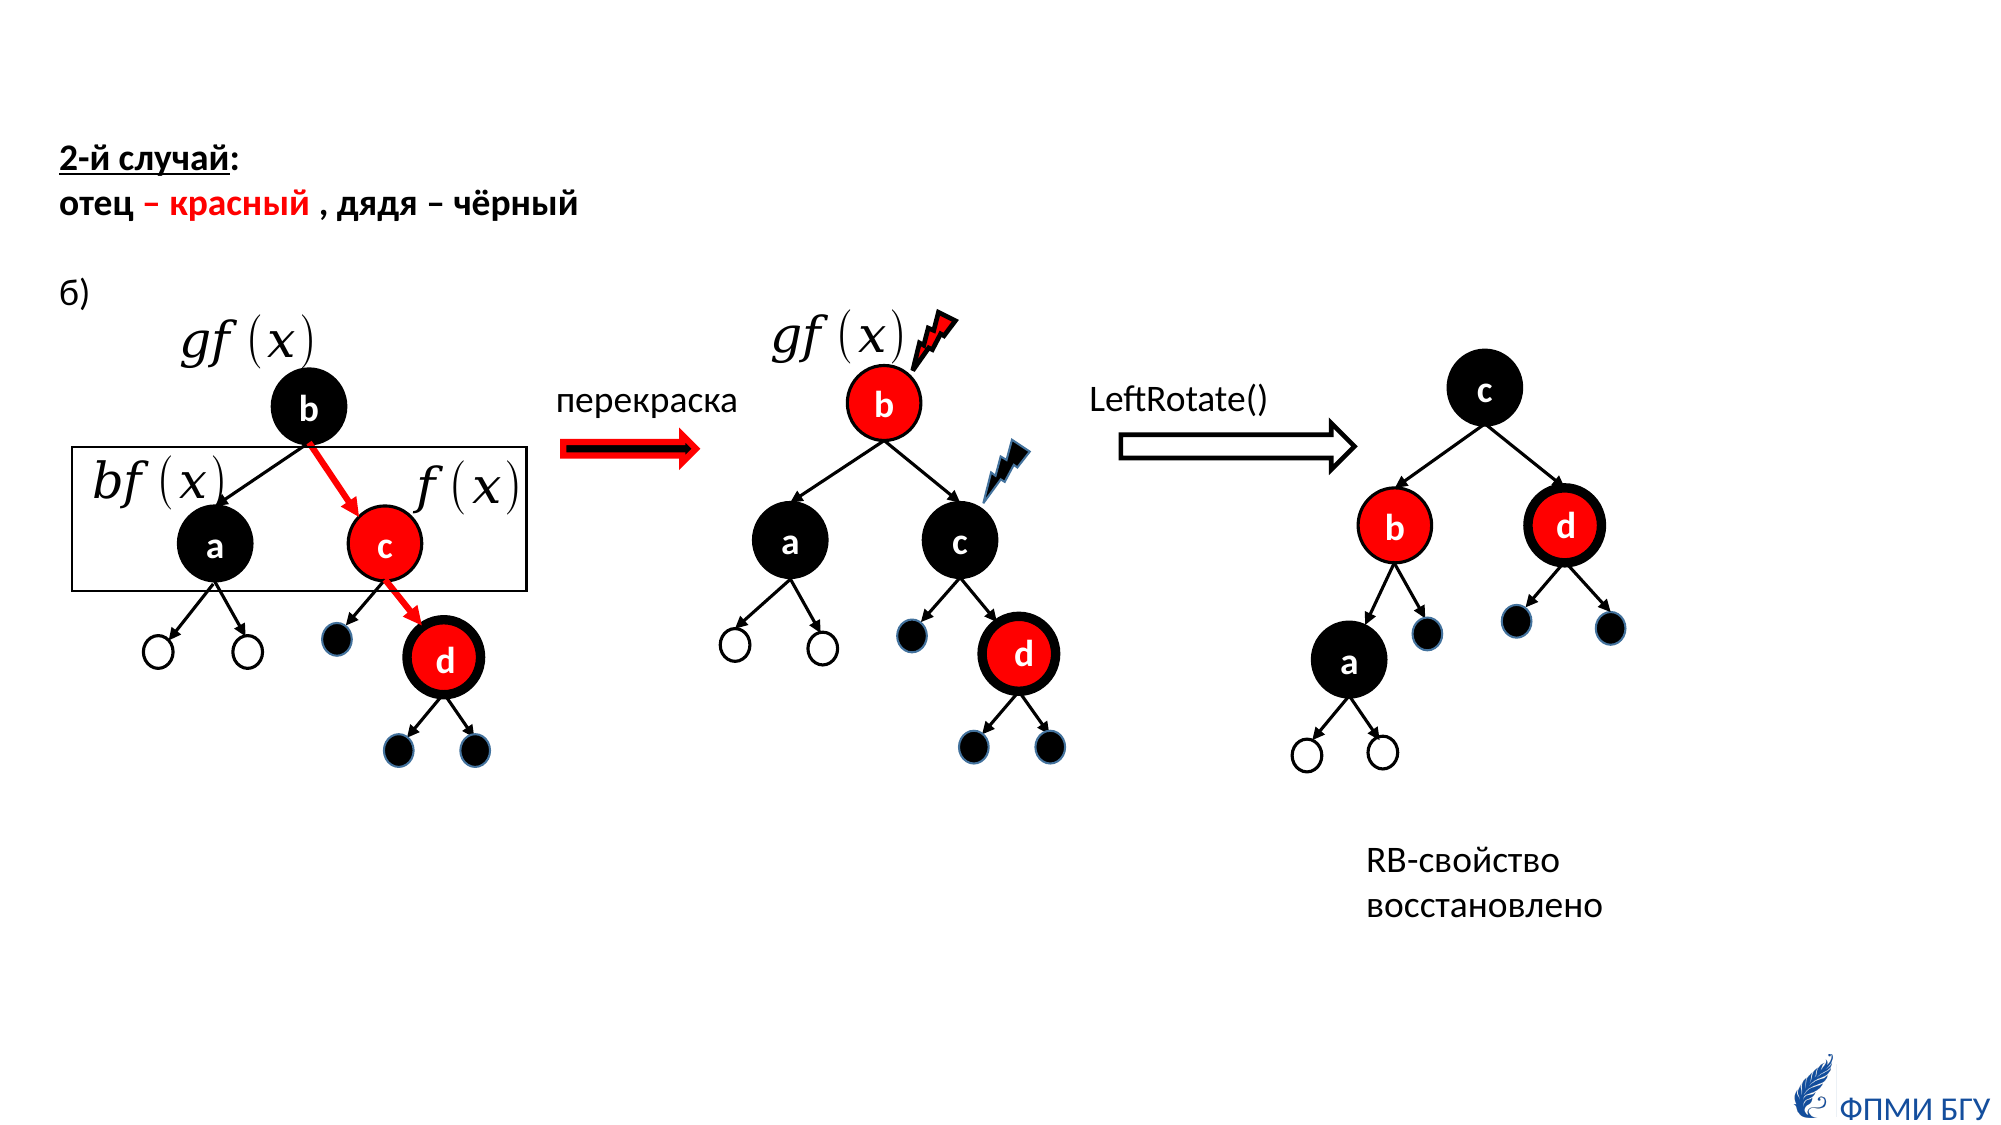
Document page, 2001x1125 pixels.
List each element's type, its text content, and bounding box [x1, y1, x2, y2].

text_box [1074, 366, 1429, 473]
text_box ФПМИ БГУ [1830, 1087, 2000, 1125]
picture [1793, 1053, 1837, 1118]
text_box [1292, 350, 1626, 772]
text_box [92, 310, 524, 767]
text_box 2-й случай: отец – красный , дядя – чёрный б) [44, 125, 603, 321]
text_box RB-свойство восстановлено [1351, 827, 1619, 932]
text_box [168, 583, 214, 641]
text_box [524, 446, 528, 592]
text_box [71, 446, 92, 592]
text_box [539, 306, 1066, 764]
